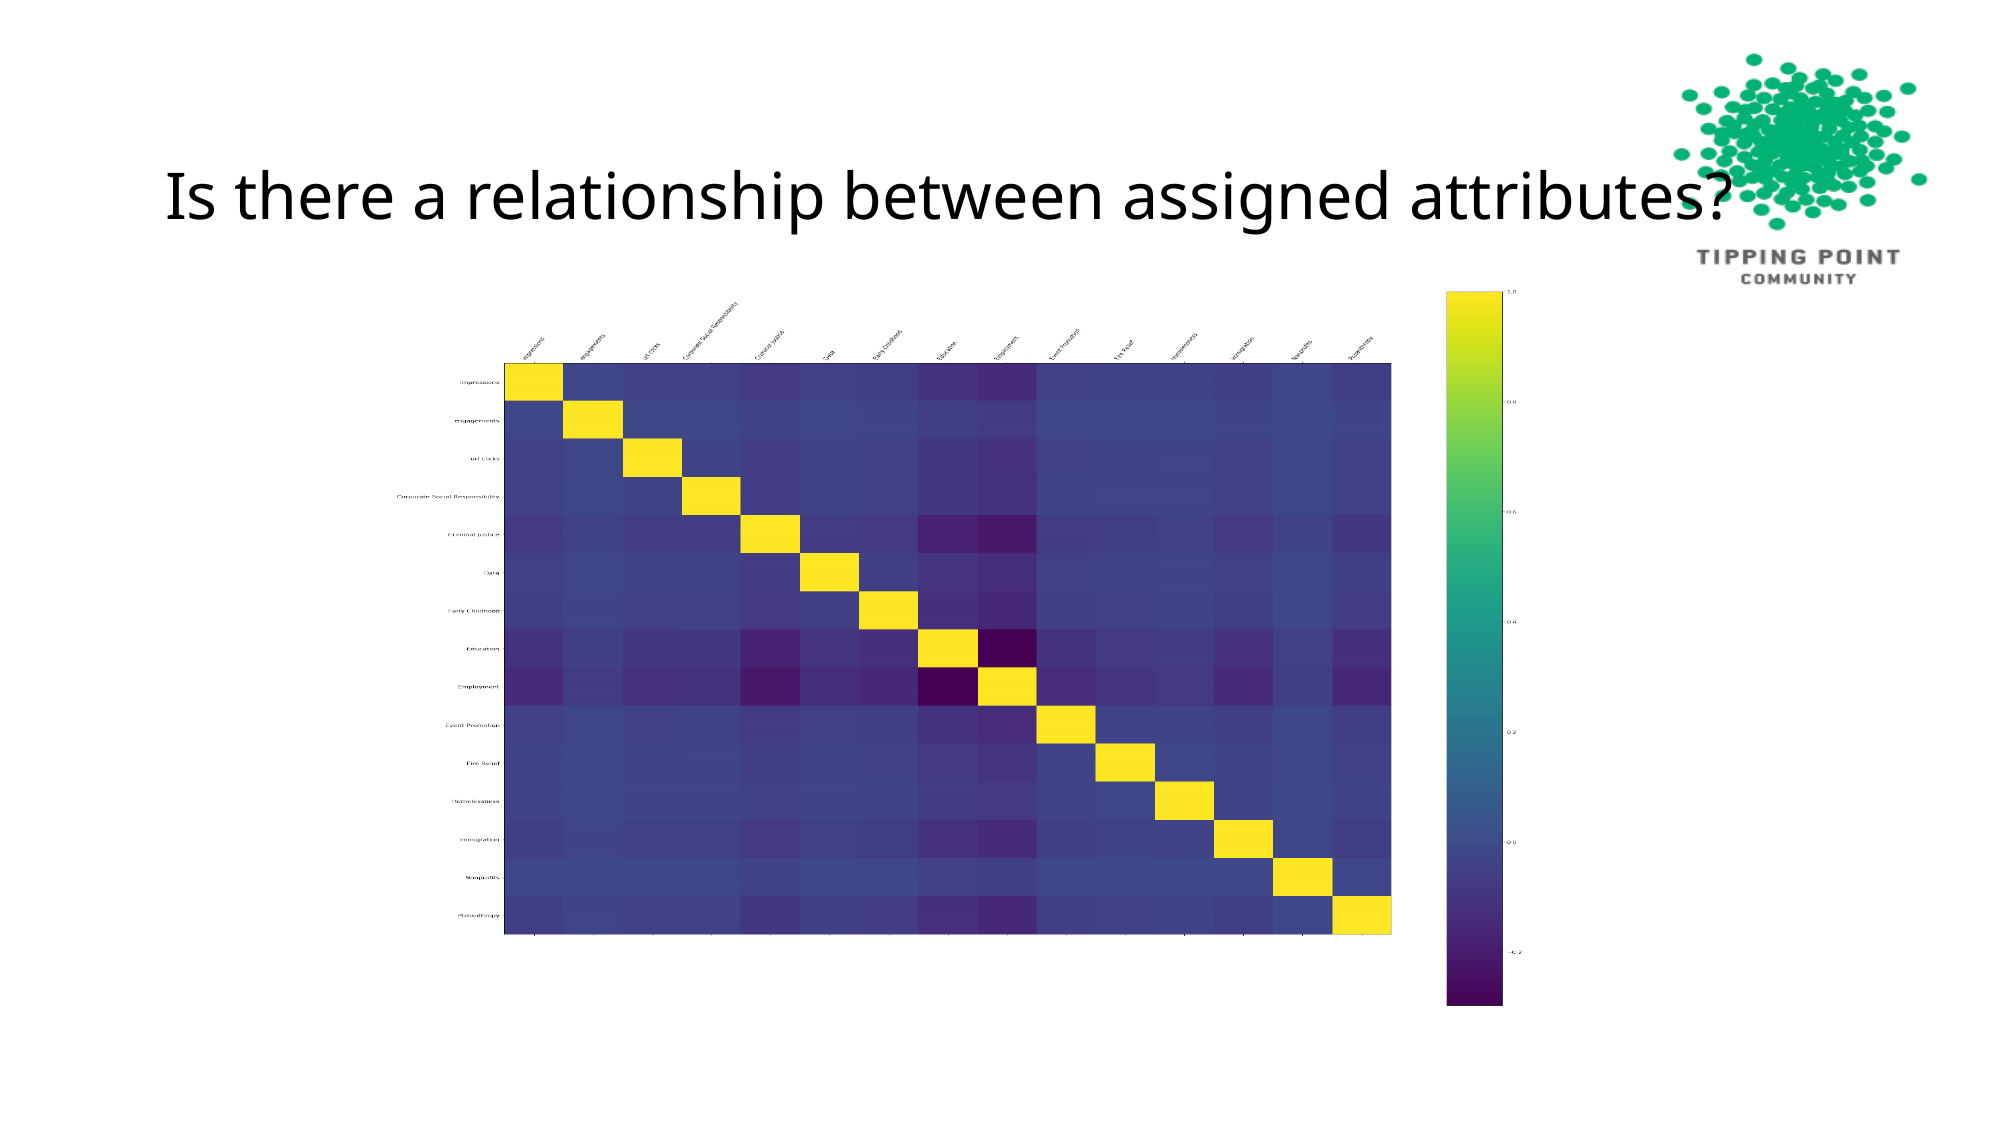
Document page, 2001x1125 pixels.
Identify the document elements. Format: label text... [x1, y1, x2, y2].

picture [392, 287, 1527, 1010]
title Is there a relationship between assigned attributes? [150, 99, 1850, 288]
